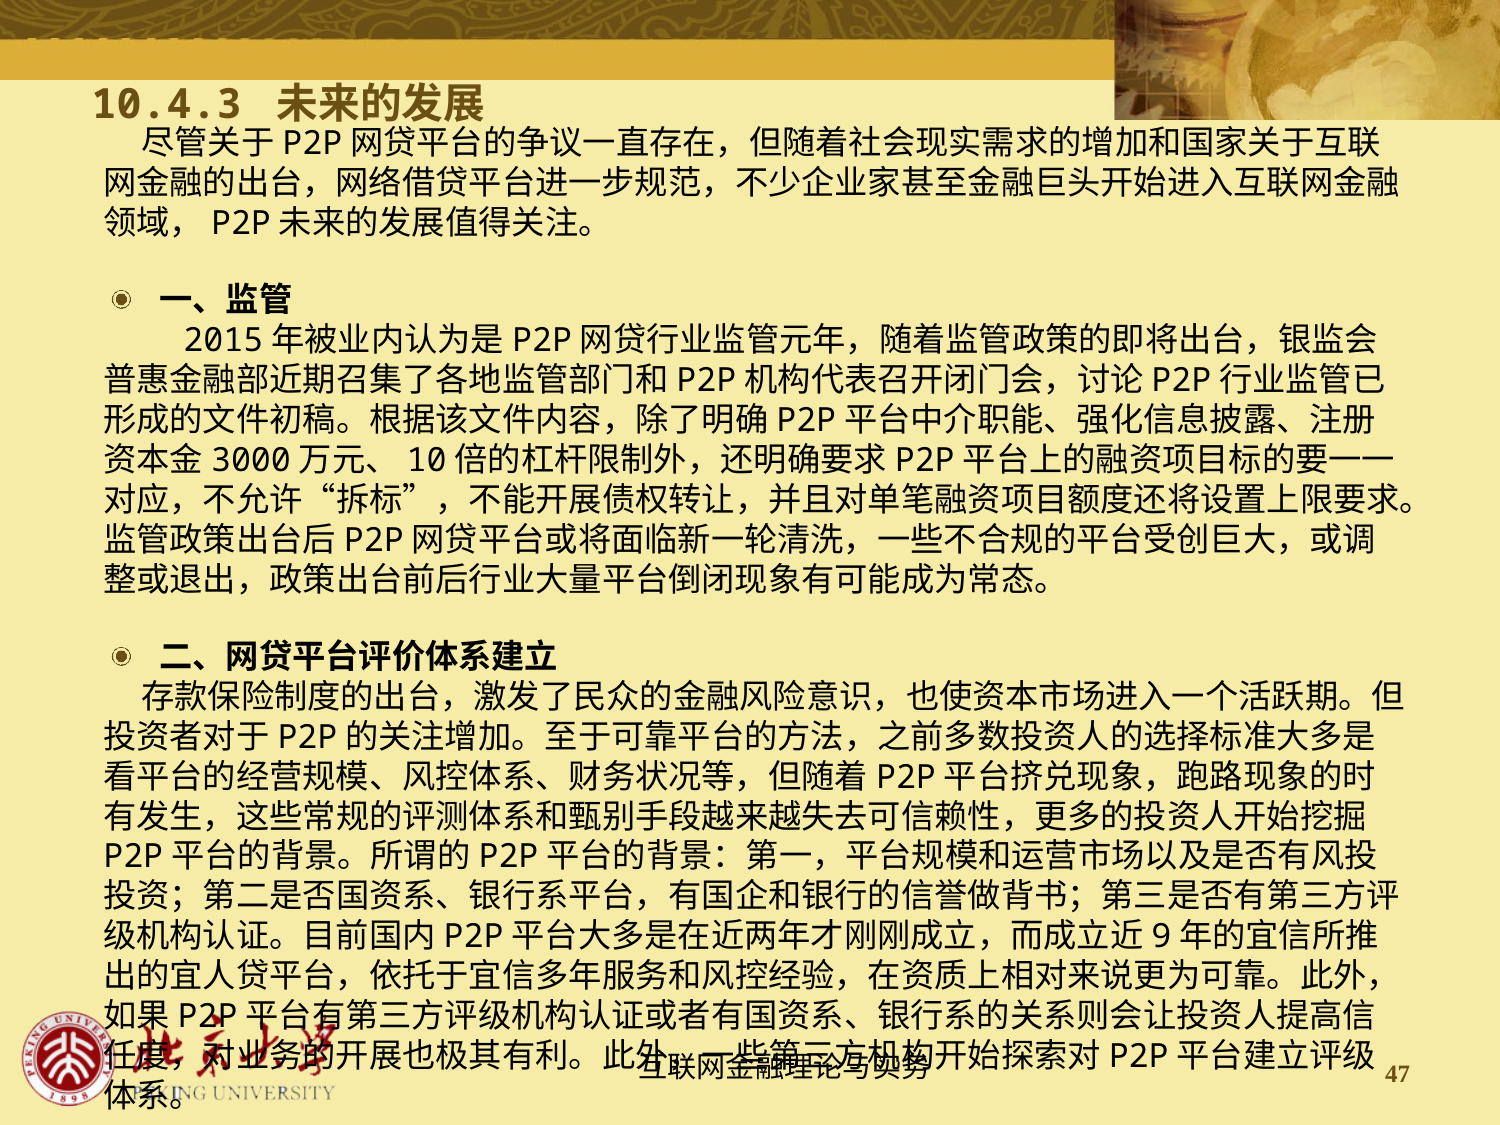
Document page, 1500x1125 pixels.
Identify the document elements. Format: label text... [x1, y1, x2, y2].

picture [19, 984, 88, 1109]
title 10.4.3 未来的发展 [76, 42, 1424, 161]
picture [103, 280, 139, 316]
text_box 尽管关于P2P网贷平台的争议一直存在，但随着社会现实需求的增加和国家关于互联网金融的出台，网络借贷平台进一步规范，不少企业家甚至金融巨头开始进入互联网金融领域，P2P未来的发展值得关注。 一、监管 2015年被业内认为是P2P网贷行业监管元年，随着监管政策的即将出台，银监会普惠金融部近期召集了各地监管部门和P2P机构代表召开闭门会，讨论P2P行业监管已形成的文件初稿。根据该文件内容，除了明确P2P平台中介职能、强化信息披露、注册资本金3000万元、10倍的杠杆限制外，还明确要求P2P平台上的融资项目标的要一一对应，不允许“拆标”，不能开展债权转让，并且对单笔融资项目额度还将设置上限要求。监管政策出台后P2P网贷平台或将面临新一轮清洗，一些不合规的平台受创巨大，或调整或退出，政策出台前后行业大量平台倒闭现象有可能成为常态。 二、网贷平台评价体系建立 存款保险制度的出台，激发了民众的金融风险意识，也使资本市场进入一个活跃期。但投资者对于P2P的关注增加。至于可靠平台的方法，之前多数投资人的选择标准大多是看平台的经营规模、风控体系、财务状况等，但随着P2P平台挤兑现象，跑路现象的时有发生，这些常规的评测体系和甄别手段越来越失去可信赖性，更多的投资人开始挖掘P2P平台的背景。所谓的P2P平台的背景：第一，平台规模和运营市场以及是否有风投投资；第二是否国资系、银行系平台，有国企和银行的信誉做背书；第三是否有第三方评级机构认证。目前国内P2P平台大多是在近两年才刚刚成立，而成立近9年的宜信所推出的宜人贷平台，依托于宜信多年服务和风控经验，在资质上相对来说更为可靠。此外，如果P2P平台有第三方评级机构认证或者有国资系、银行系的关系则会让投资人提高信任度，对业务的开展也极其有利。此外，一些第三方机构开始探索对P2P平台建立评级体系。 [88, 113, 1424, 1122]
picture [0, 0, 1500, 120]
picture [103, 637, 139, 673]
